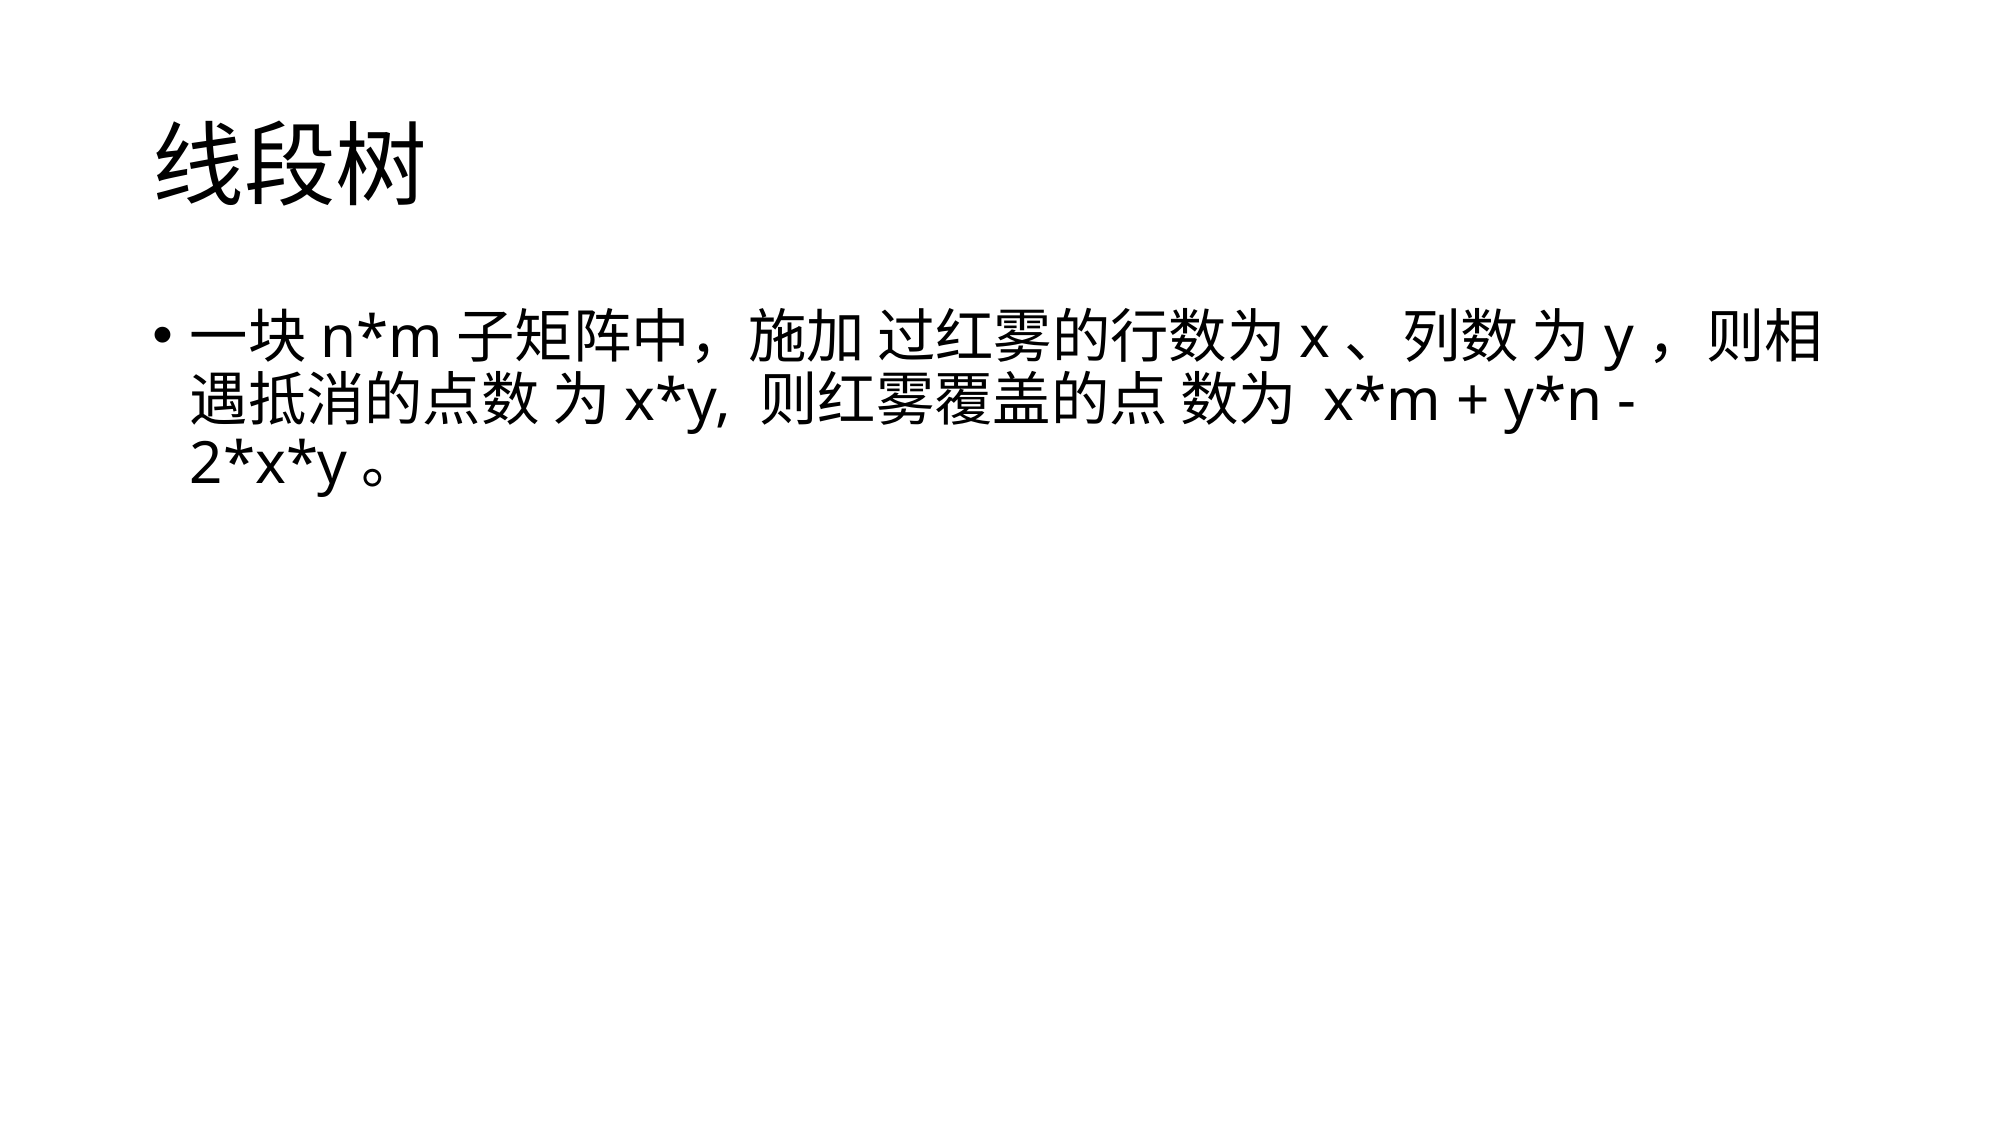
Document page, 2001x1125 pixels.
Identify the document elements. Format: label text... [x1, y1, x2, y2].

list ⼀块n*m⼦矩阵中，施加 过红雾的⾏数为x、列数 为y，则相遇抵消的点数 为x*y, 则红雾覆盖的点 数为 x*m + y*n - 2*x*y。 [137, 299, 1863, 1014]
title 线段树 [137, 59, 1863, 278]
